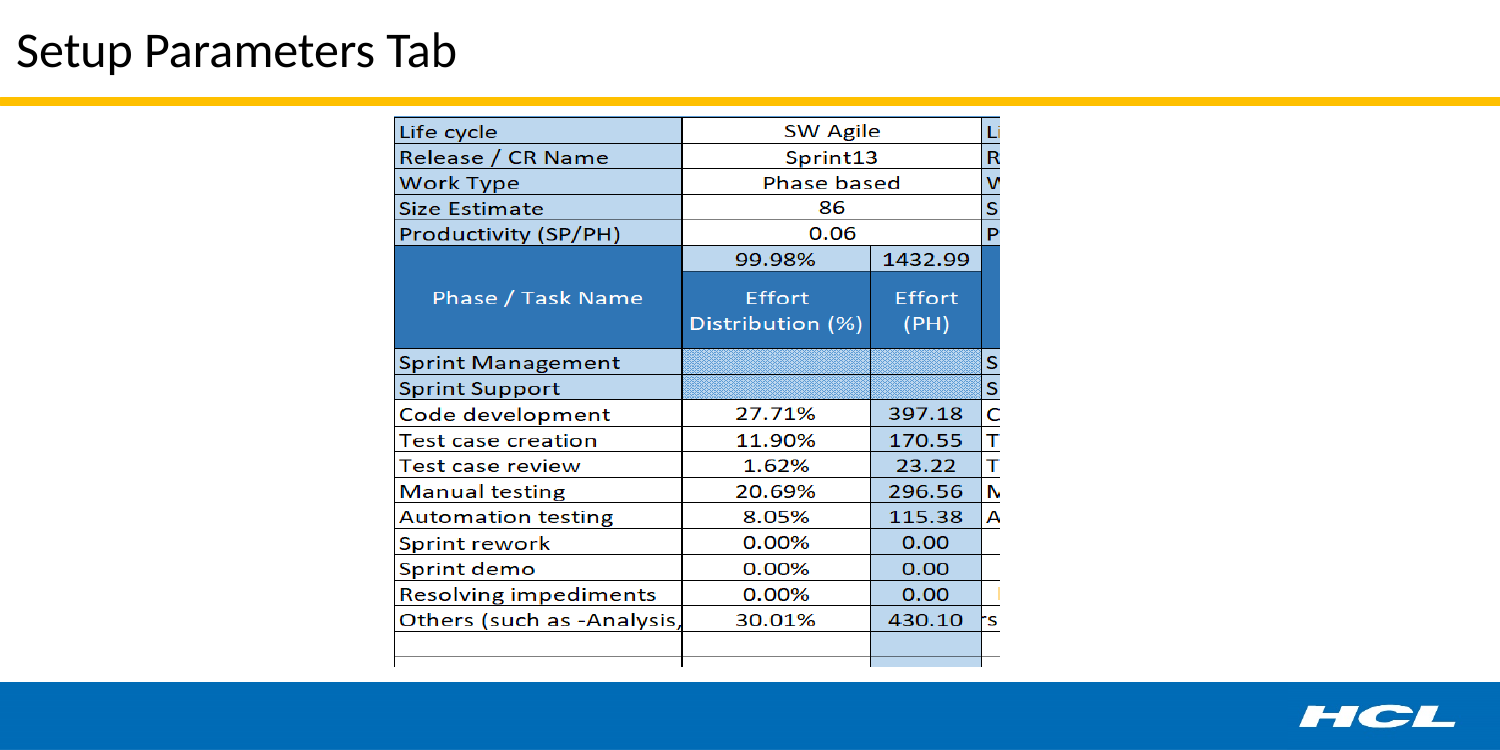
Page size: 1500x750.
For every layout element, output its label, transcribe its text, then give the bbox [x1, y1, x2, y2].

text_box [1, 99, 1500, 104]
text_box Setup Parameters Tab [0, 6, 1490, 90]
picture [387, 116, 1001, 668]
picture [0, 682, 1500, 750]
